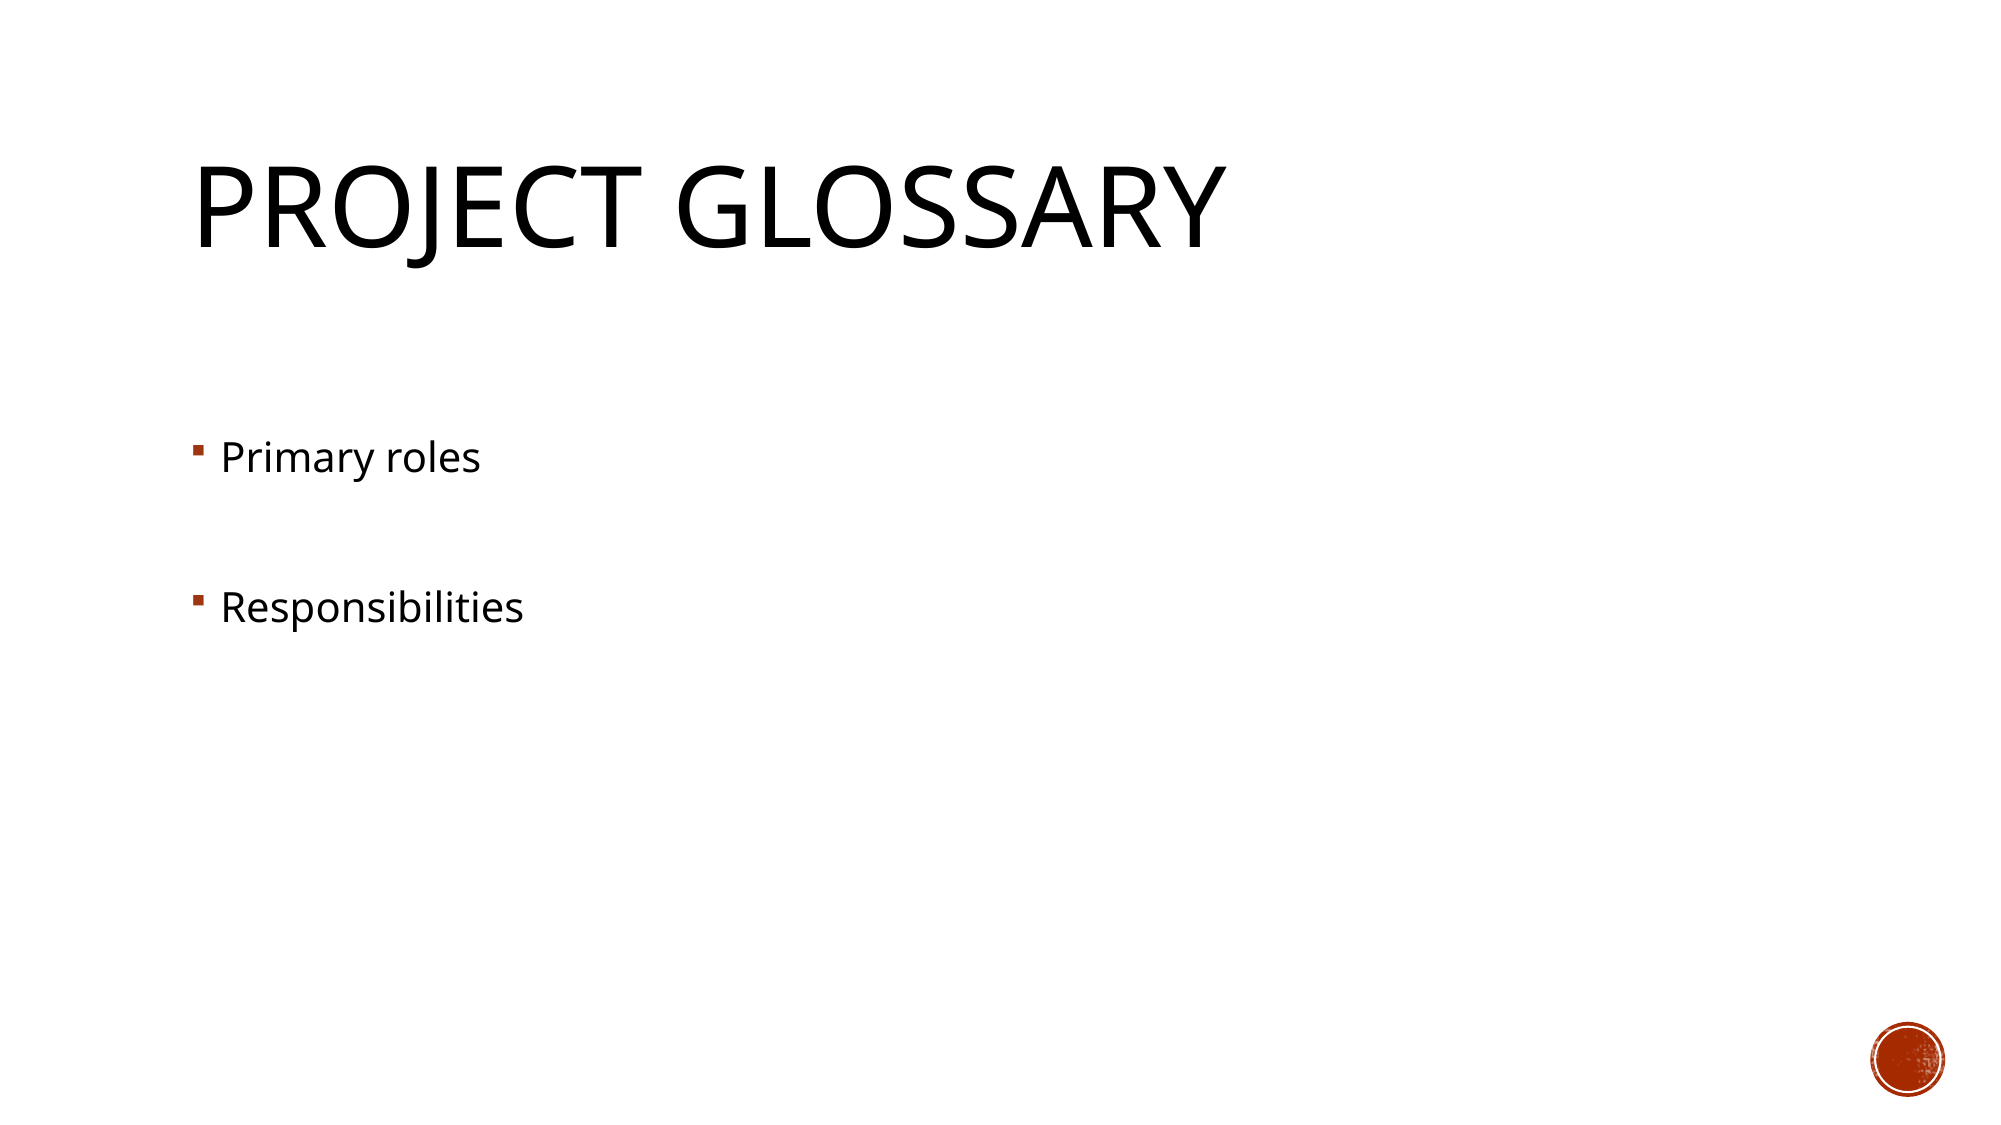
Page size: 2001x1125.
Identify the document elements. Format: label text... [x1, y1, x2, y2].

list Primary roles Responsibilities [175, 348, 1826, 1013]
title Project Glossary [175, 79, 1826, 344]
